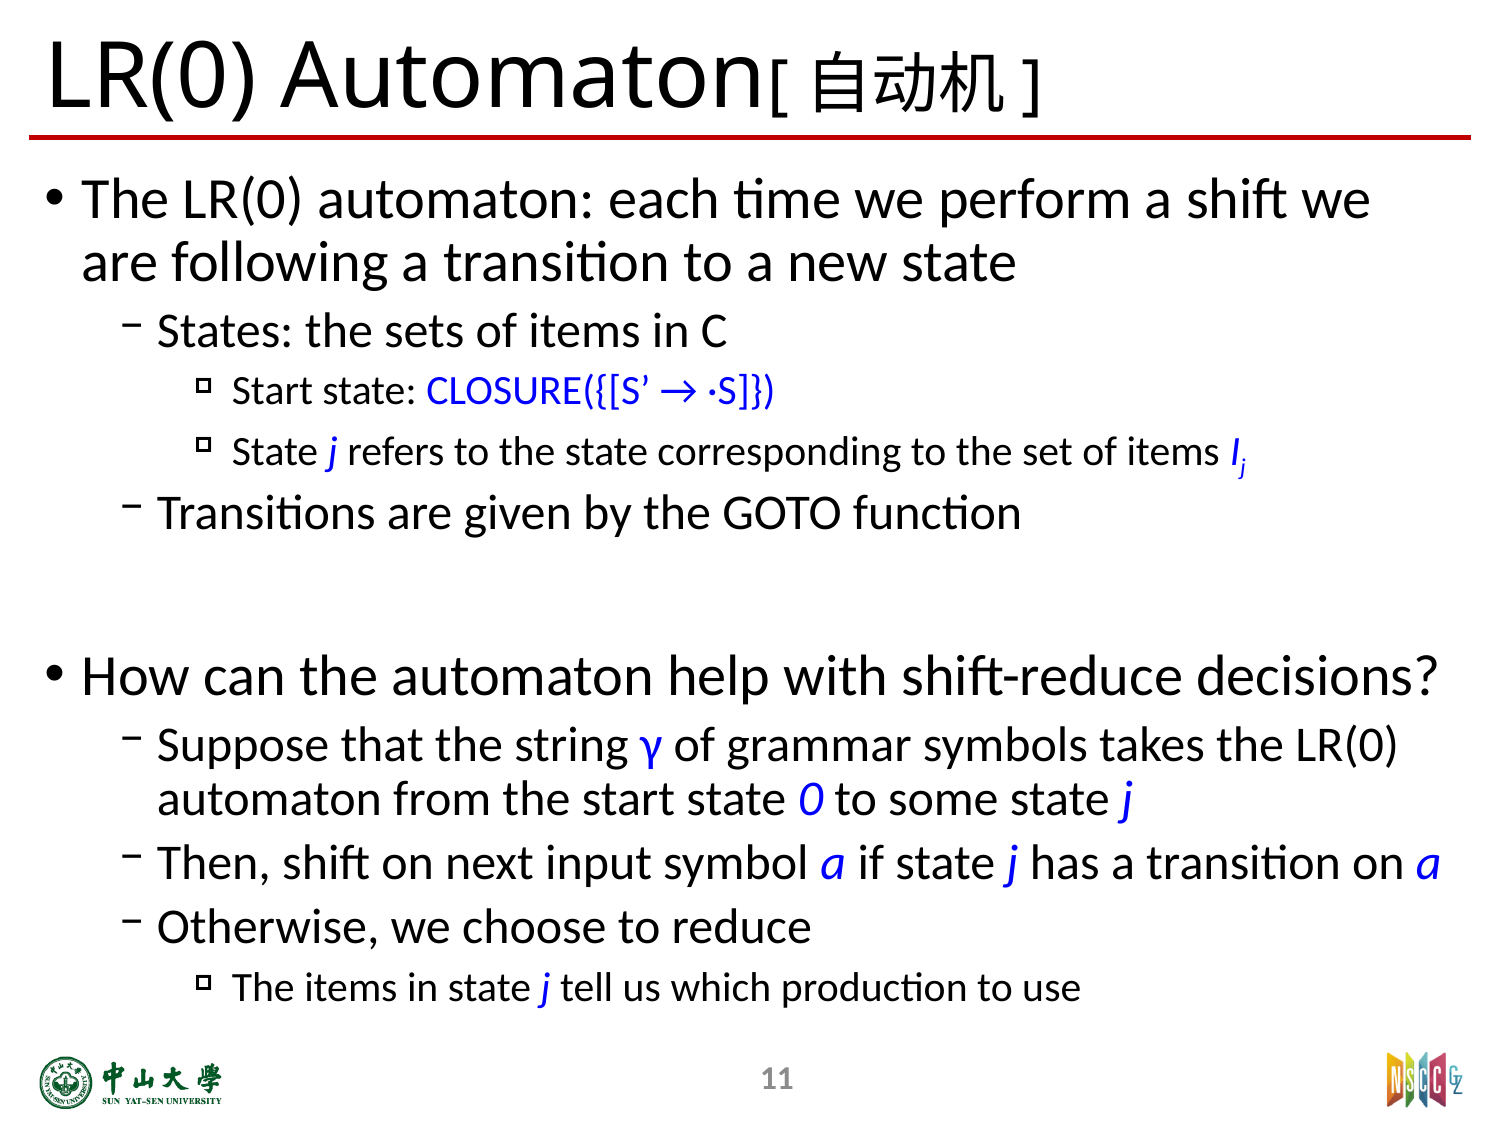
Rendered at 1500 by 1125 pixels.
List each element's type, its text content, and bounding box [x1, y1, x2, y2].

title LR(0) Automaton[自动机] [29, 19, 1471, 138]
picture [29, 1049, 231, 1118]
list The LR(0) automaton: each time we perform a shift we are following a transition to a new state States: the sets of items in C Start state: CLOSURE({[S’ → ·S]}) State j refers to the state corresponding to the set of items Ij Transitions are given by the GOTO function How can the automaton help with shift-reduce decisions? Suppose that the string γ of grammar symbols takes the LR(0) automaton from the start state 0 to some state j Then, shift on next input symbol a if state j has a transition on a Otherwise, we choose to reduce The items in state j tell us which production to use [29, 160, 1471, 1014]
picture [1376, 1042, 1471, 1116]
slide_number 11 [608, 1045, 946, 1106]
